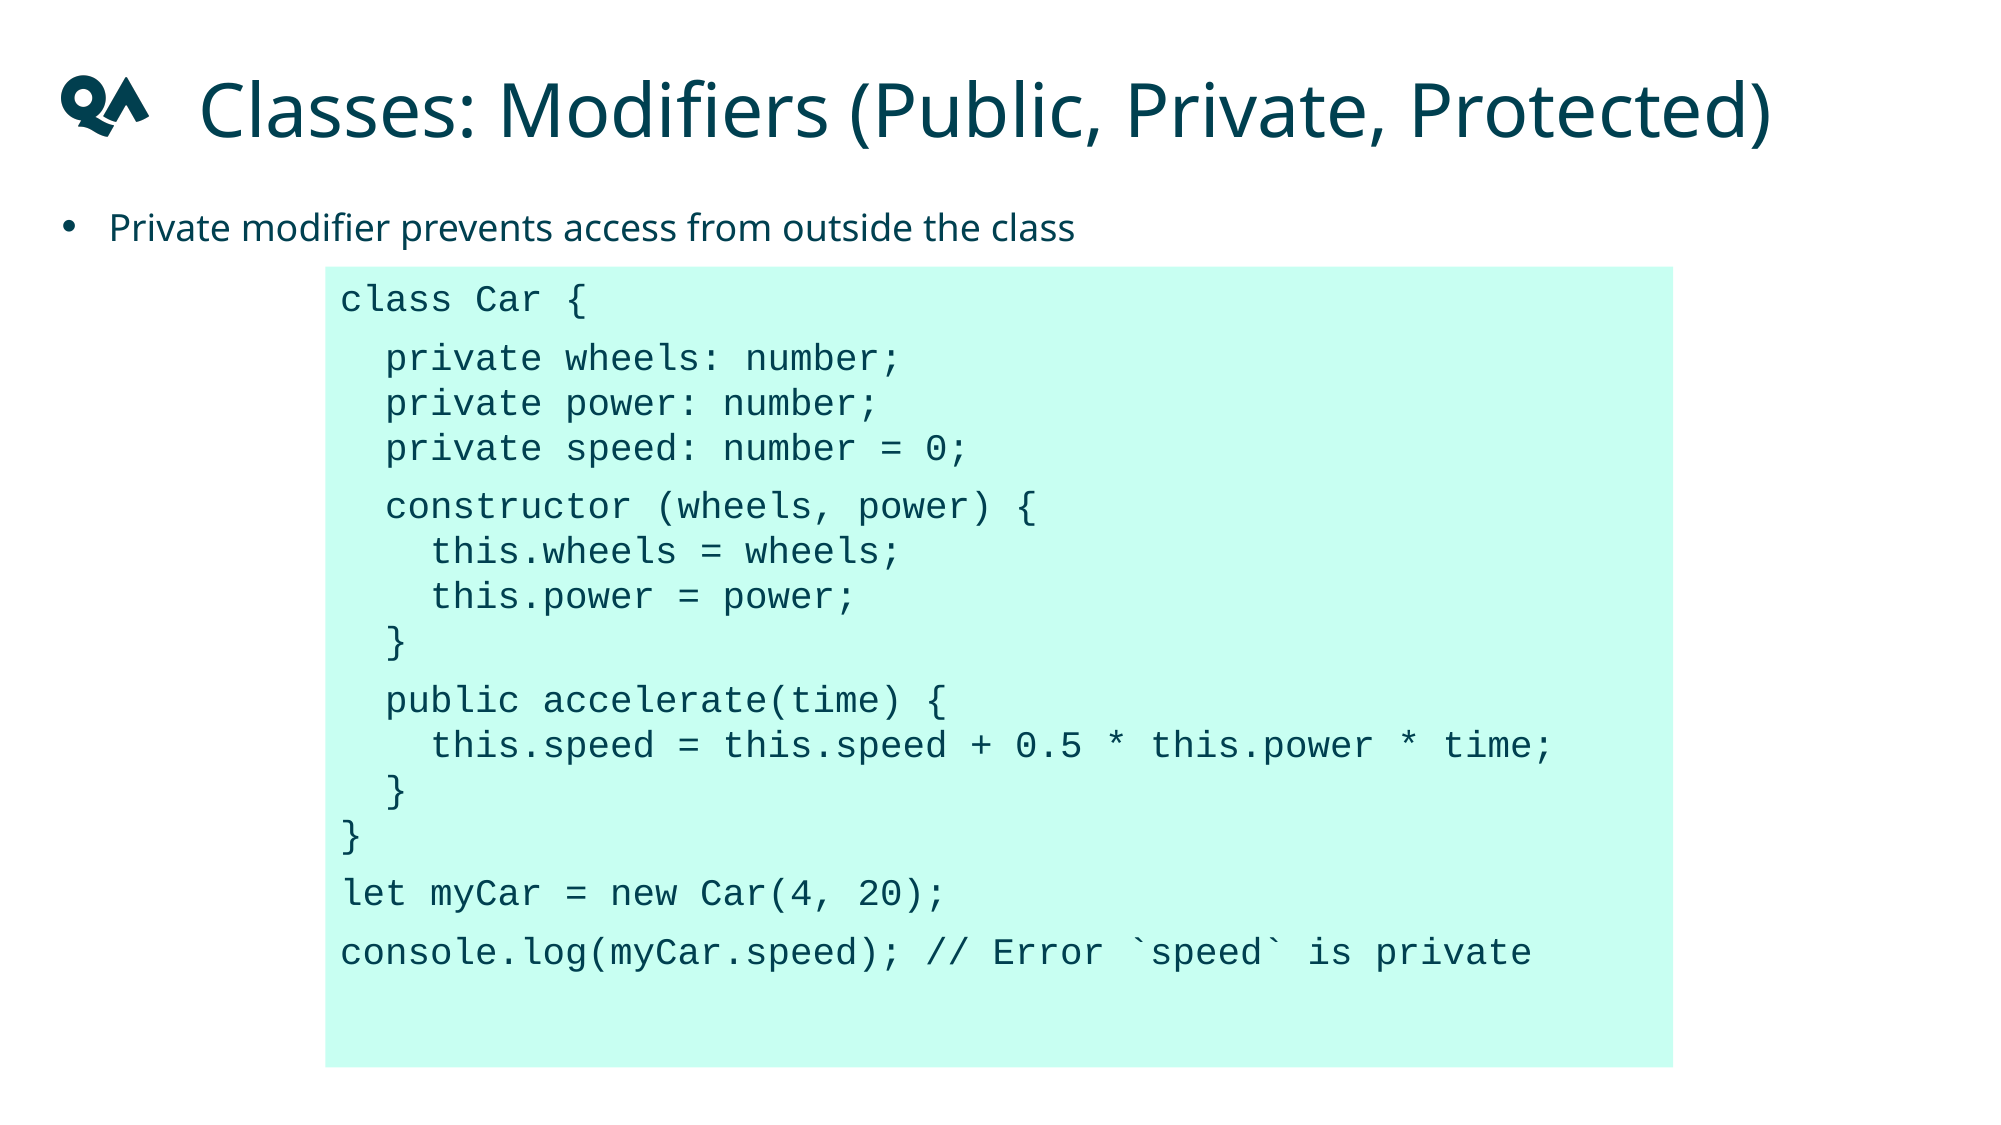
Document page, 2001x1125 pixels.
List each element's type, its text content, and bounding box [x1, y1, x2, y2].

list Private modifier prevents access from outside the class [61, 203, 1937, 1063]
picture [44, 61, 166, 148]
list Classes: Modifiers (Public, Private, Protected) [198, 62, 1937, 148]
text_box class Car { private wheels: number; private power: number; private speed: number = 0; constructor (wheels, power) { this.wheels = wheels; this.power = power; } public accelerate(time) { this.speed = this.speed + 0.5 * this.power * time; } } let myCar = new Car(4, 20); console.log(myCar.speed); // Error `speed` is private [325, 266, 1674, 1068]
